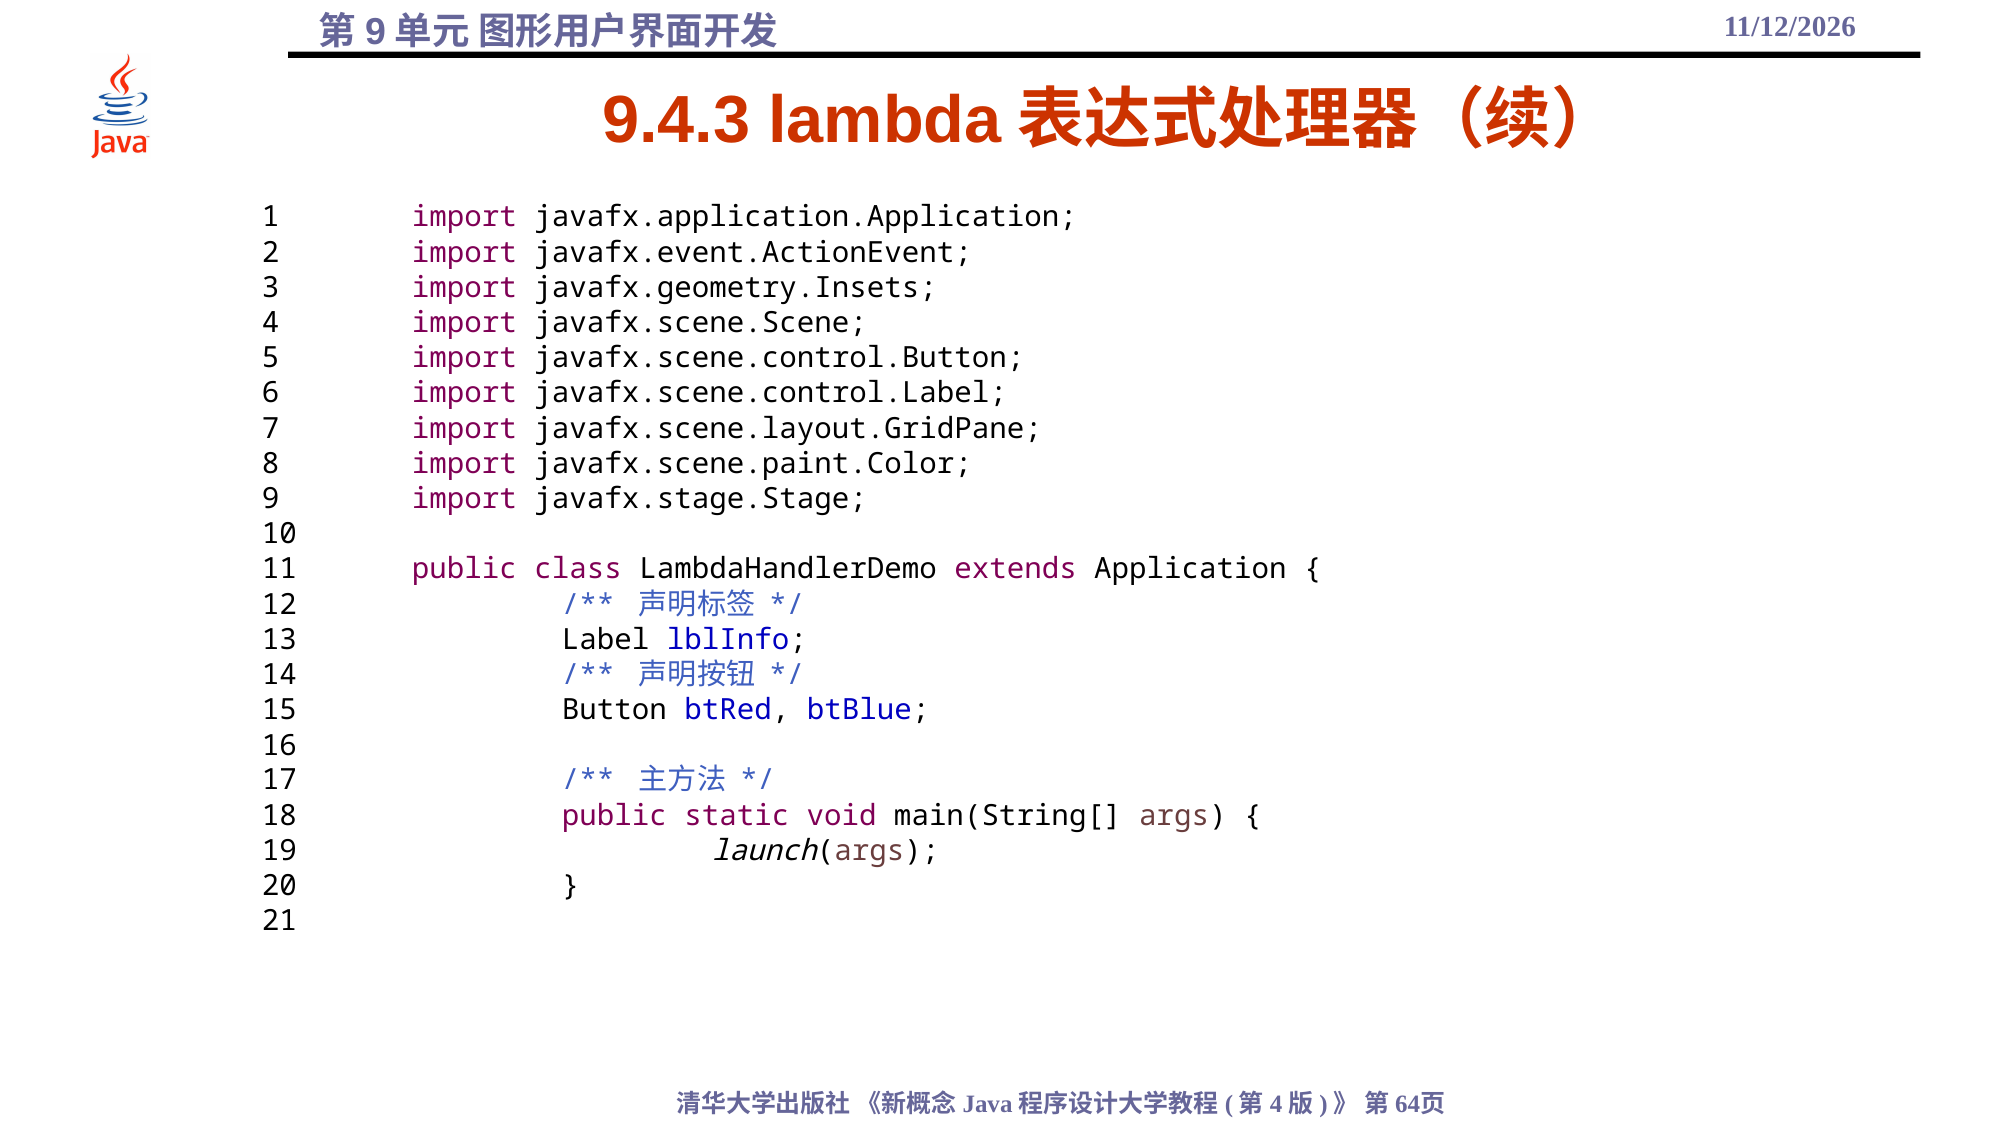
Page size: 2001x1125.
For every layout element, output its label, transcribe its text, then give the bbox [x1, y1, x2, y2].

text_box 1 import javafx.application.Application; 2 import javafx.event.ActionEvent; 3 import javafx.geometry.Insets; 4 import javafx.scene.Scene; 5 import javafx.scene.control.Button; 6 import javafx.scene.control.Label; 7 import javafx.scene.layout.GridPane; 8 import javafx.scene.paint.Color; 9 import javafx.stage.Stage; 10 11 public class LambdaHandlerDemo extends Application { 12 /** 声明标签 */ 13 Label lblInfo; 14 /** 声明按钮 */ 15 Button btRed, btBlue; 16 17 /** 主方法 */ 18 public static void main(String[] args) { 19 launch(args); 20 } 21 [247, 200, 1568, 944]
picture [90, 53, 151, 159]
title 9.4.3 lambda表达式处理器（续） [272, 63, 1949, 164]
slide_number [1579, 0, 2000, 48]
